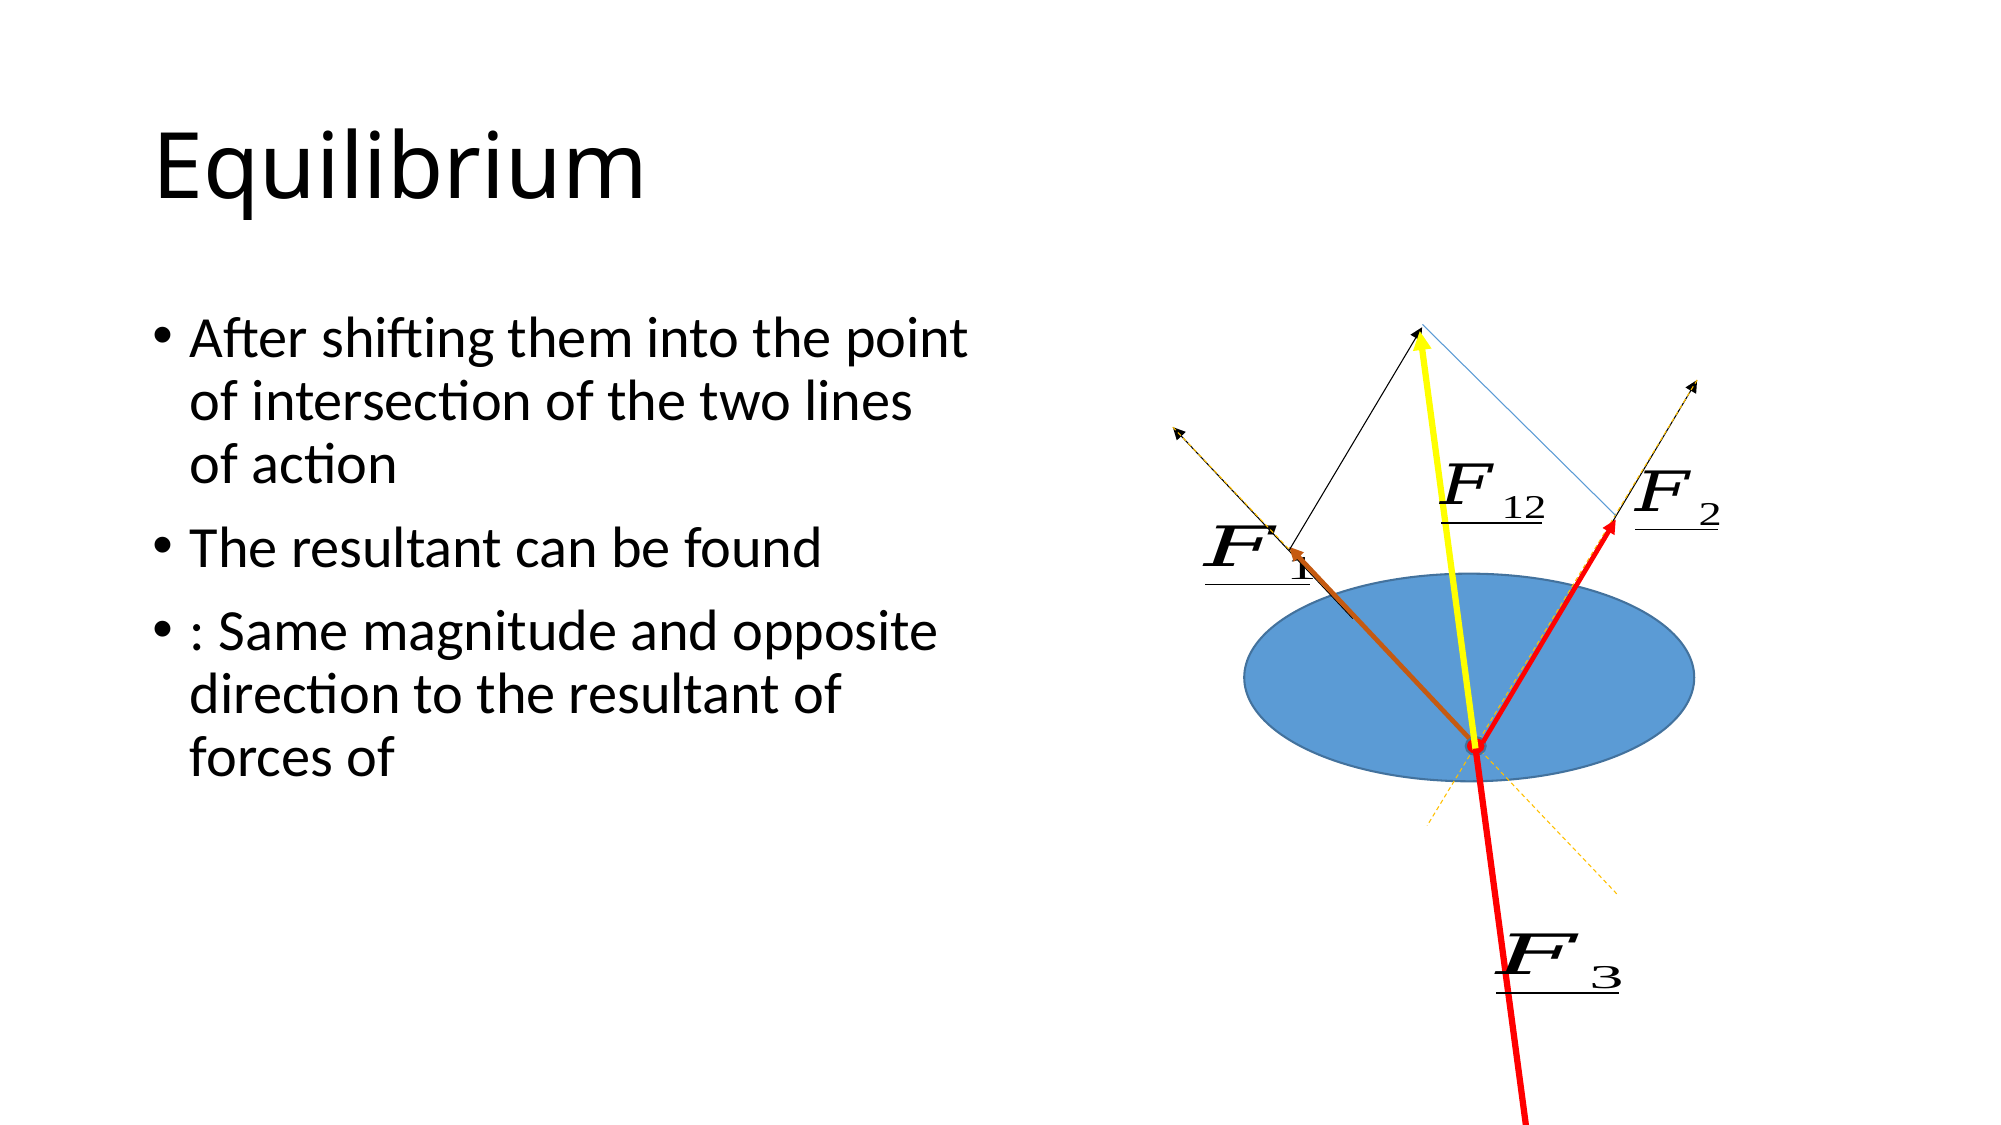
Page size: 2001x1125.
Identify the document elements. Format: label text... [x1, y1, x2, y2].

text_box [1427, 750, 1475, 826]
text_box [1289, 327, 1422, 551]
title Equilibrium [137, 59, 1863, 278]
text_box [1532, 826, 1619, 896]
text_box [1476, 379, 1698, 826]
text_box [1475, 748, 1532, 1125]
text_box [1289, 551, 1419, 739]
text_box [1482, 519, 1616, 743]
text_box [1422, 324, 1616, 516]
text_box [1419, 331, 1476, 750]
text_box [1172, 427, 1475, 896]
